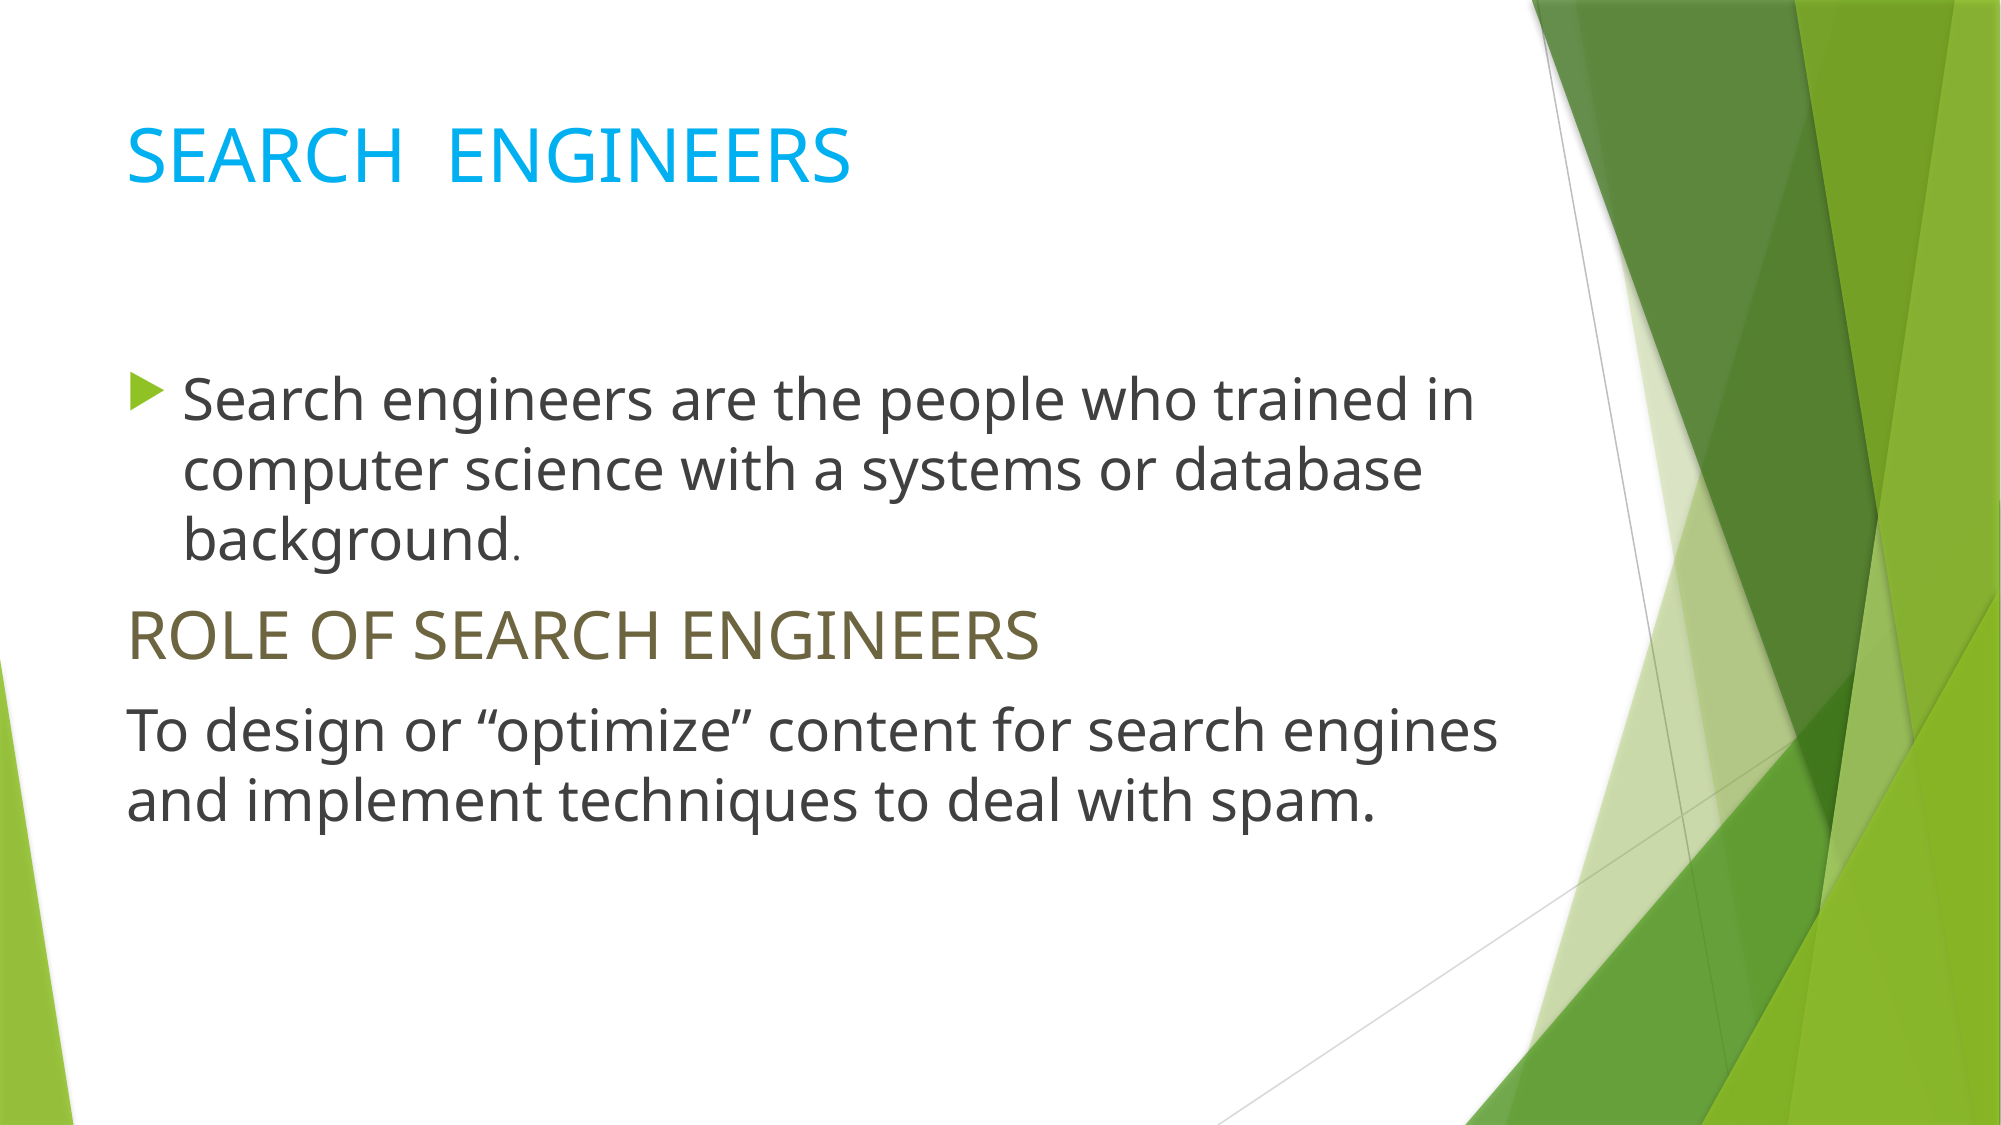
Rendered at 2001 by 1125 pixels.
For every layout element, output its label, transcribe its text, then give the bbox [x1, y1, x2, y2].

title SEARCH ENGINEERS [111, 99, 1522, 317]
list Search engineers are the people who trained in computer science with a systems or database background. ROLE OF SEARCH ENGINEERS To design or “optimize” content for search engines and implement techniques to deal with spam. [111, 354, 1522, 992]
